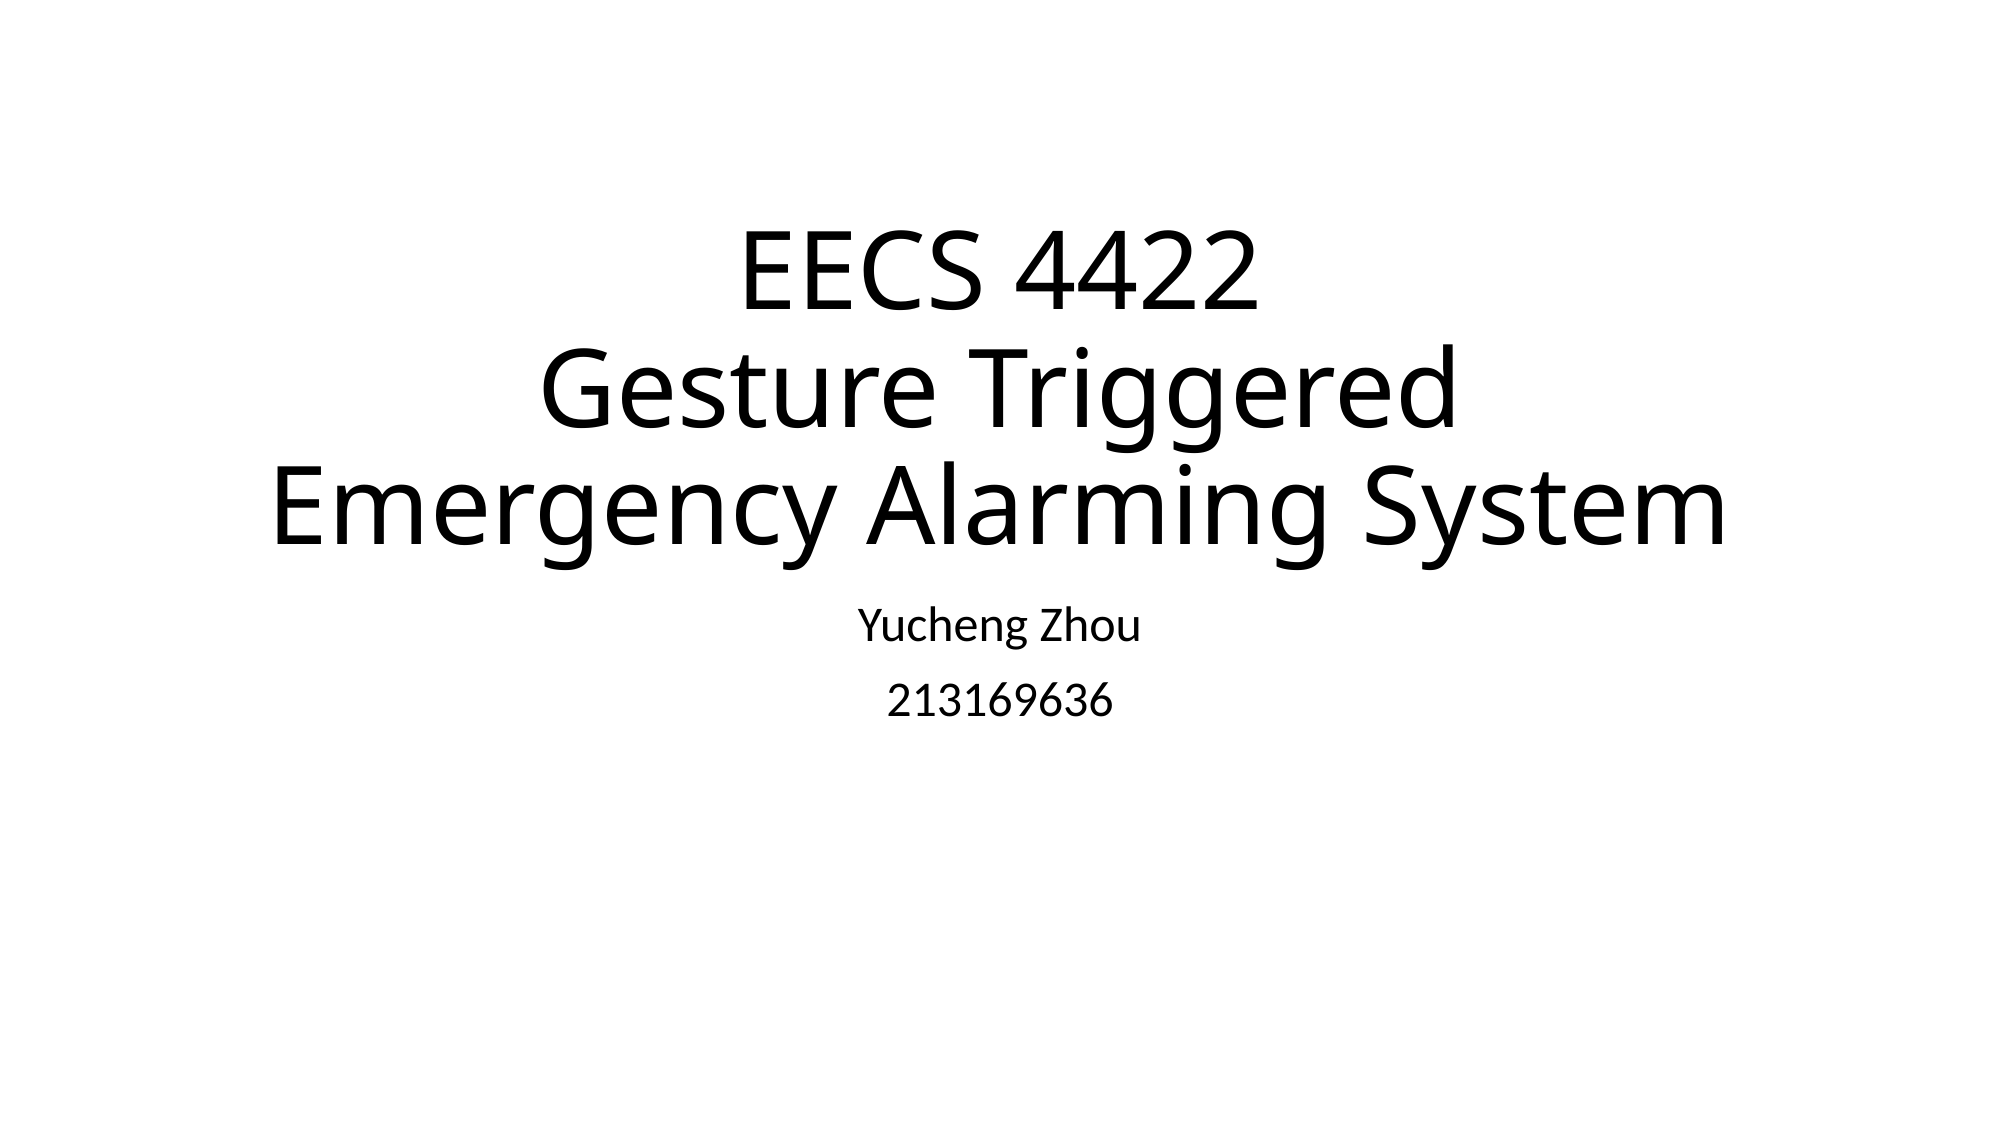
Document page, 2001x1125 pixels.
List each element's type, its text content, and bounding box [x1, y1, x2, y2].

title EECS 4422 Gesture Triggered Emergency Alarming System [249, 184, 1750, 576]
subtitle Yucheng Zhou 213169636 [249, 590, 1750, 863]
